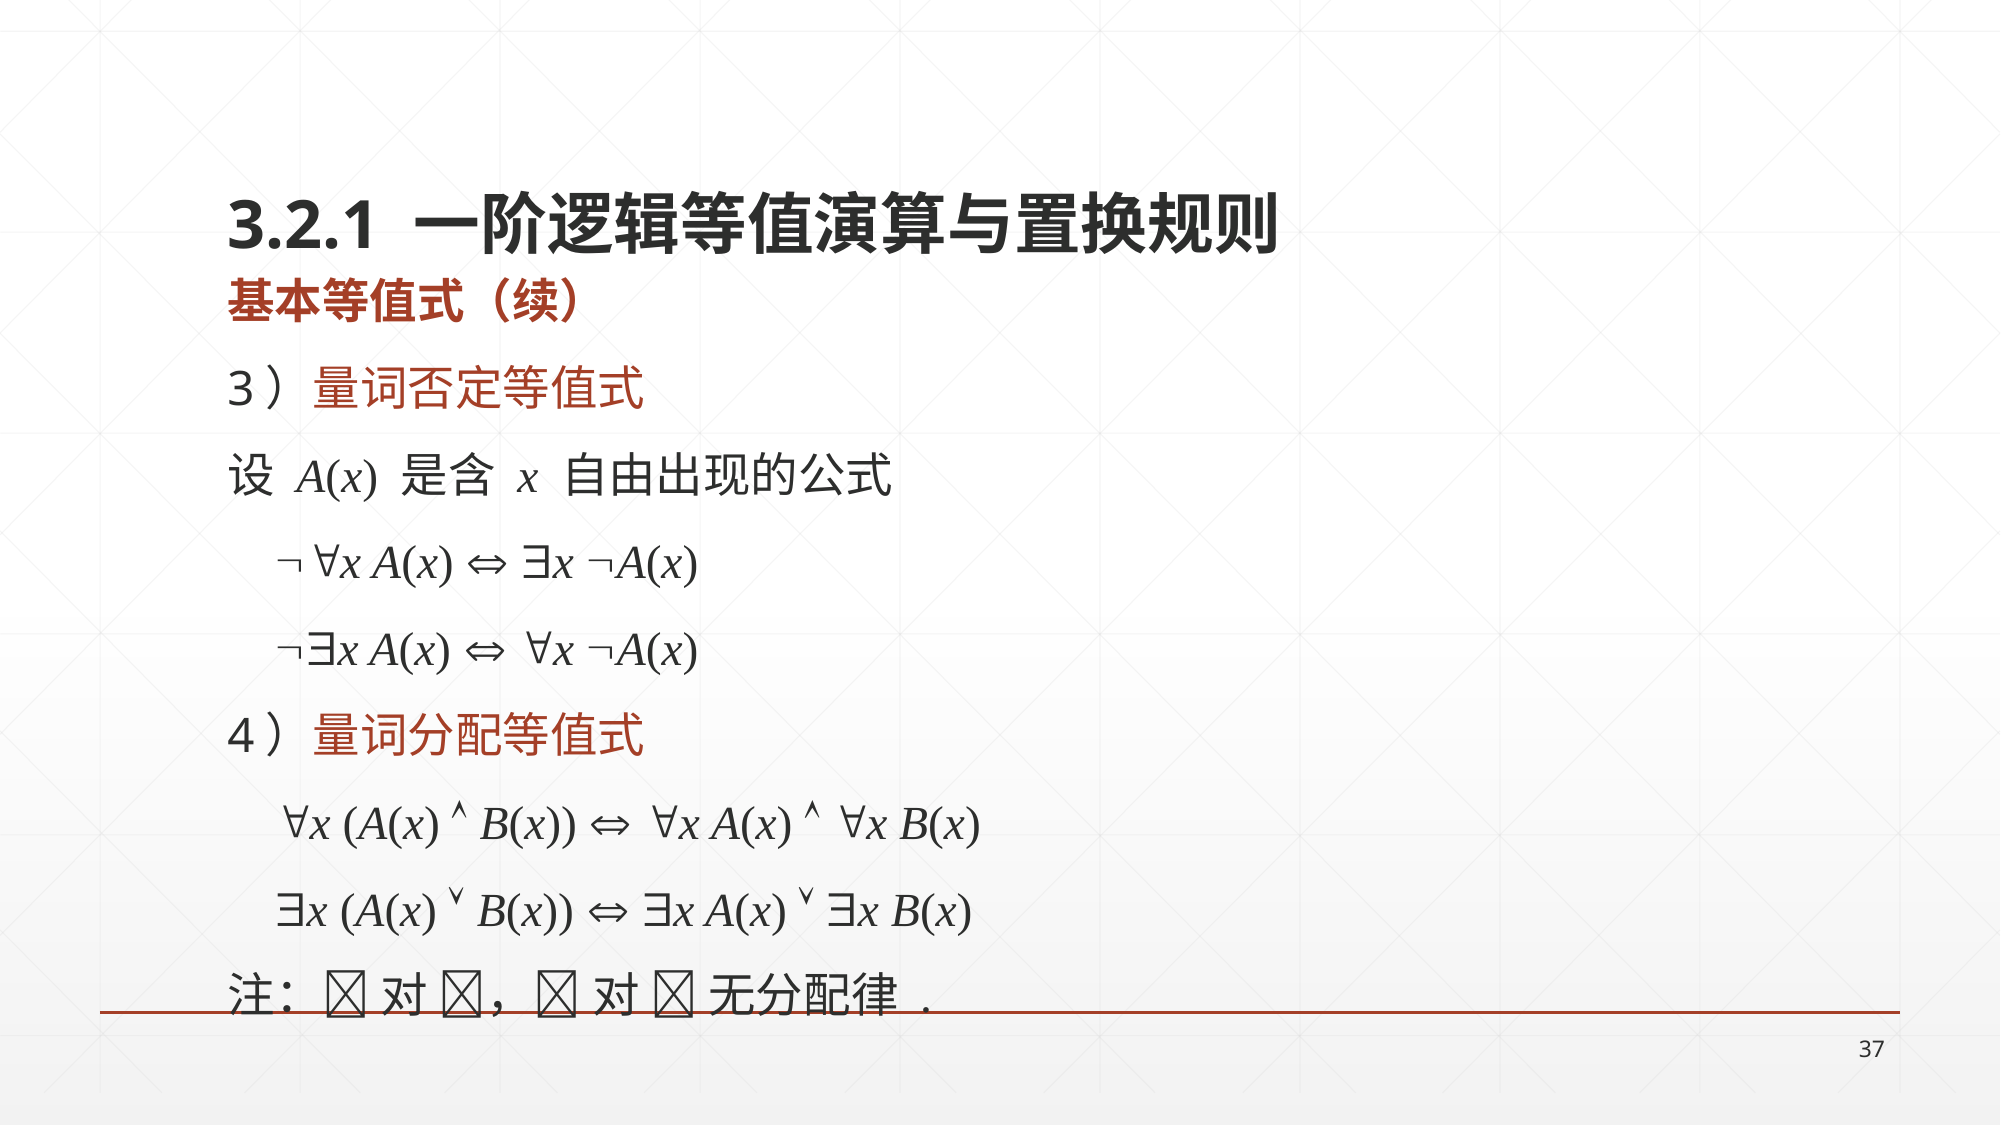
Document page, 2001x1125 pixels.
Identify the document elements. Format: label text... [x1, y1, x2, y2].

slide_number 37 [1749, 1031, 1901, 1069]
text_box 3.2.1 一阶逻辑等值演算与置换规则 [212, 82, 1788, 271]
list 基本等值式（续） 3）量词否定等值式 设 A(x) 是含 x 自由出现的公式 x A(x)  x A(x) x A(x)  x A(x) 4）量词分配等值式 x (A(x)  B(x))  x A(x)  x B(x) x (A(x)  B(x))  x A(x)  x B(x) 注： 对 ， 对  无分配律 . [212, 271, 1788, 1032]
